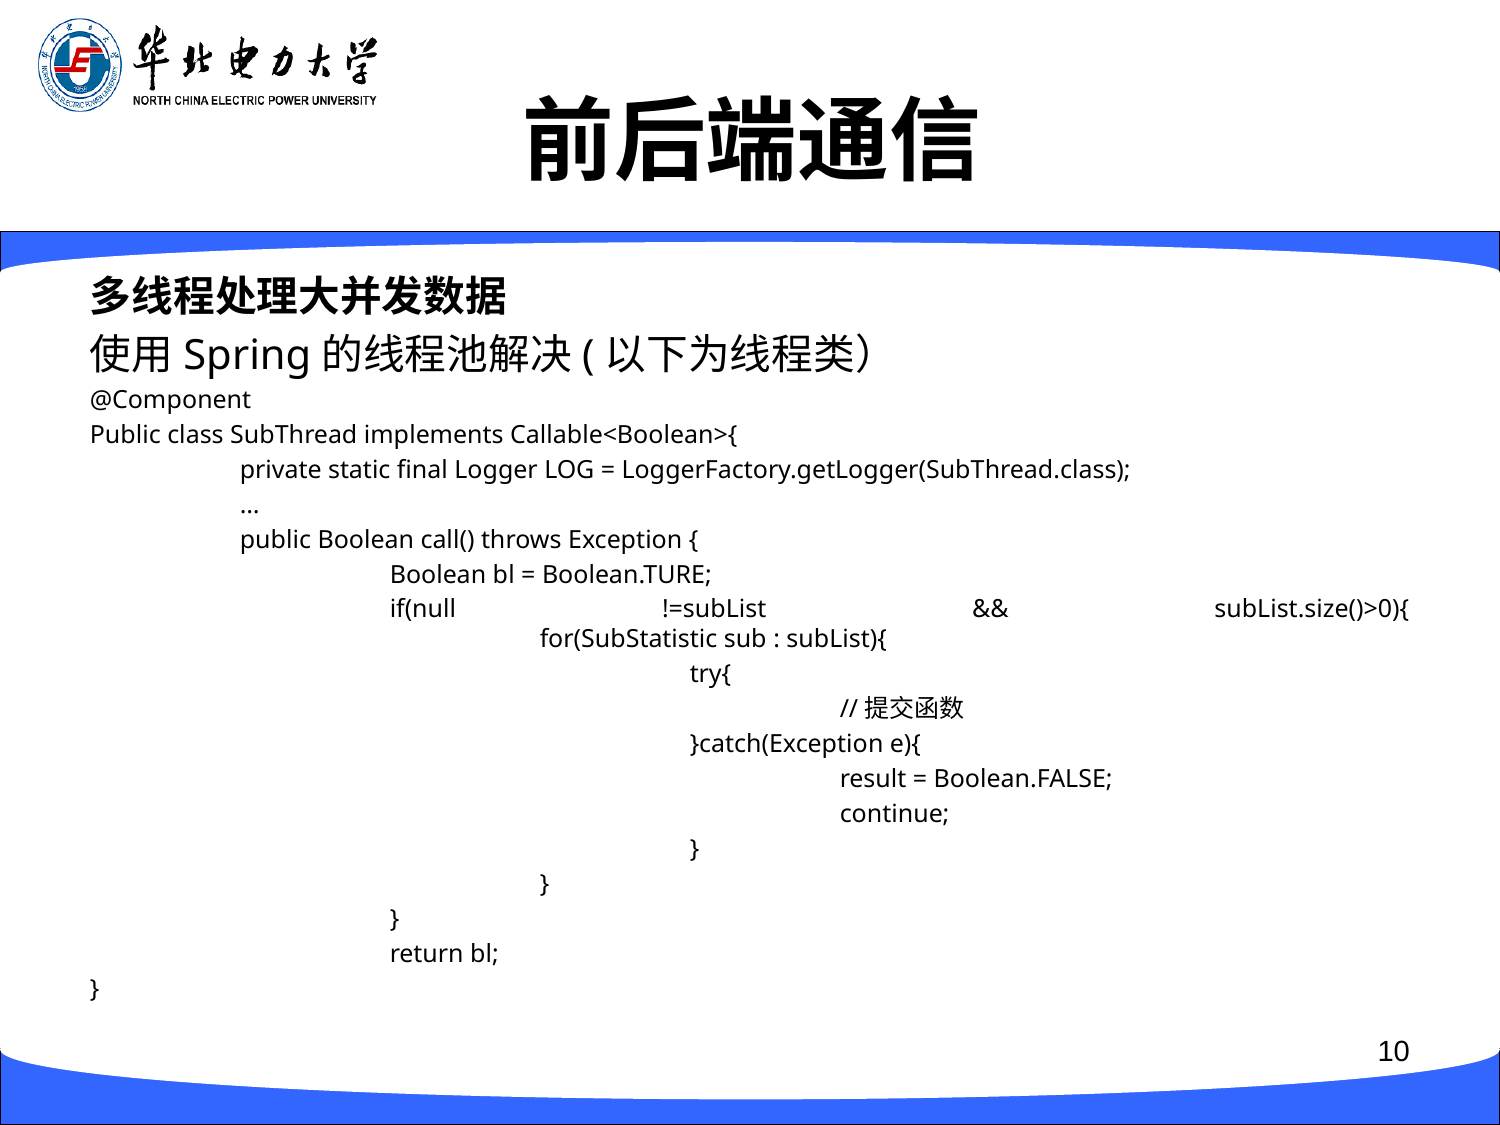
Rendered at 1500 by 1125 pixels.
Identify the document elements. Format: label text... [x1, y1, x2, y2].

picture [0, 0, 414, 126]
title 前后端通信 [76, 42, 1428, 231]
text_box 10 [1074, 1024, 1425, 1103]
list 多线程处理大并发数据 使用Spring的线程池解决(以下为线程类） @Component Public class SubThread implements Callable<Boolean>{ private static final Logger LOG = LoggerFactory.getLogger(SubThread.class); … public Boolean call() throws Exception { Boolean bl = Boolean.TURE; if(null !=subList && subList.size()>0){ for(SubStatistic sub : subList){ try{ //提交函数 }catch(Exception e){ result = Boolean.FALSE; continue; } } } return bl; } [74, 262, 1426, 1006]
